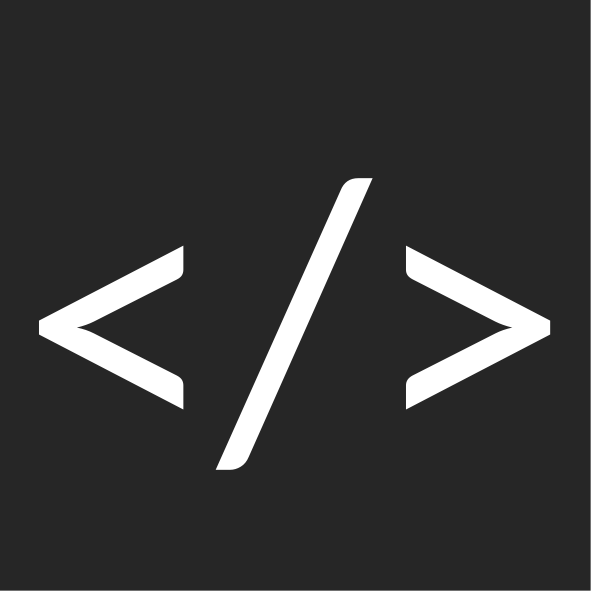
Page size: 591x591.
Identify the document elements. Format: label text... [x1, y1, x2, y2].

text_box </> [0, 0, 591, 591]
